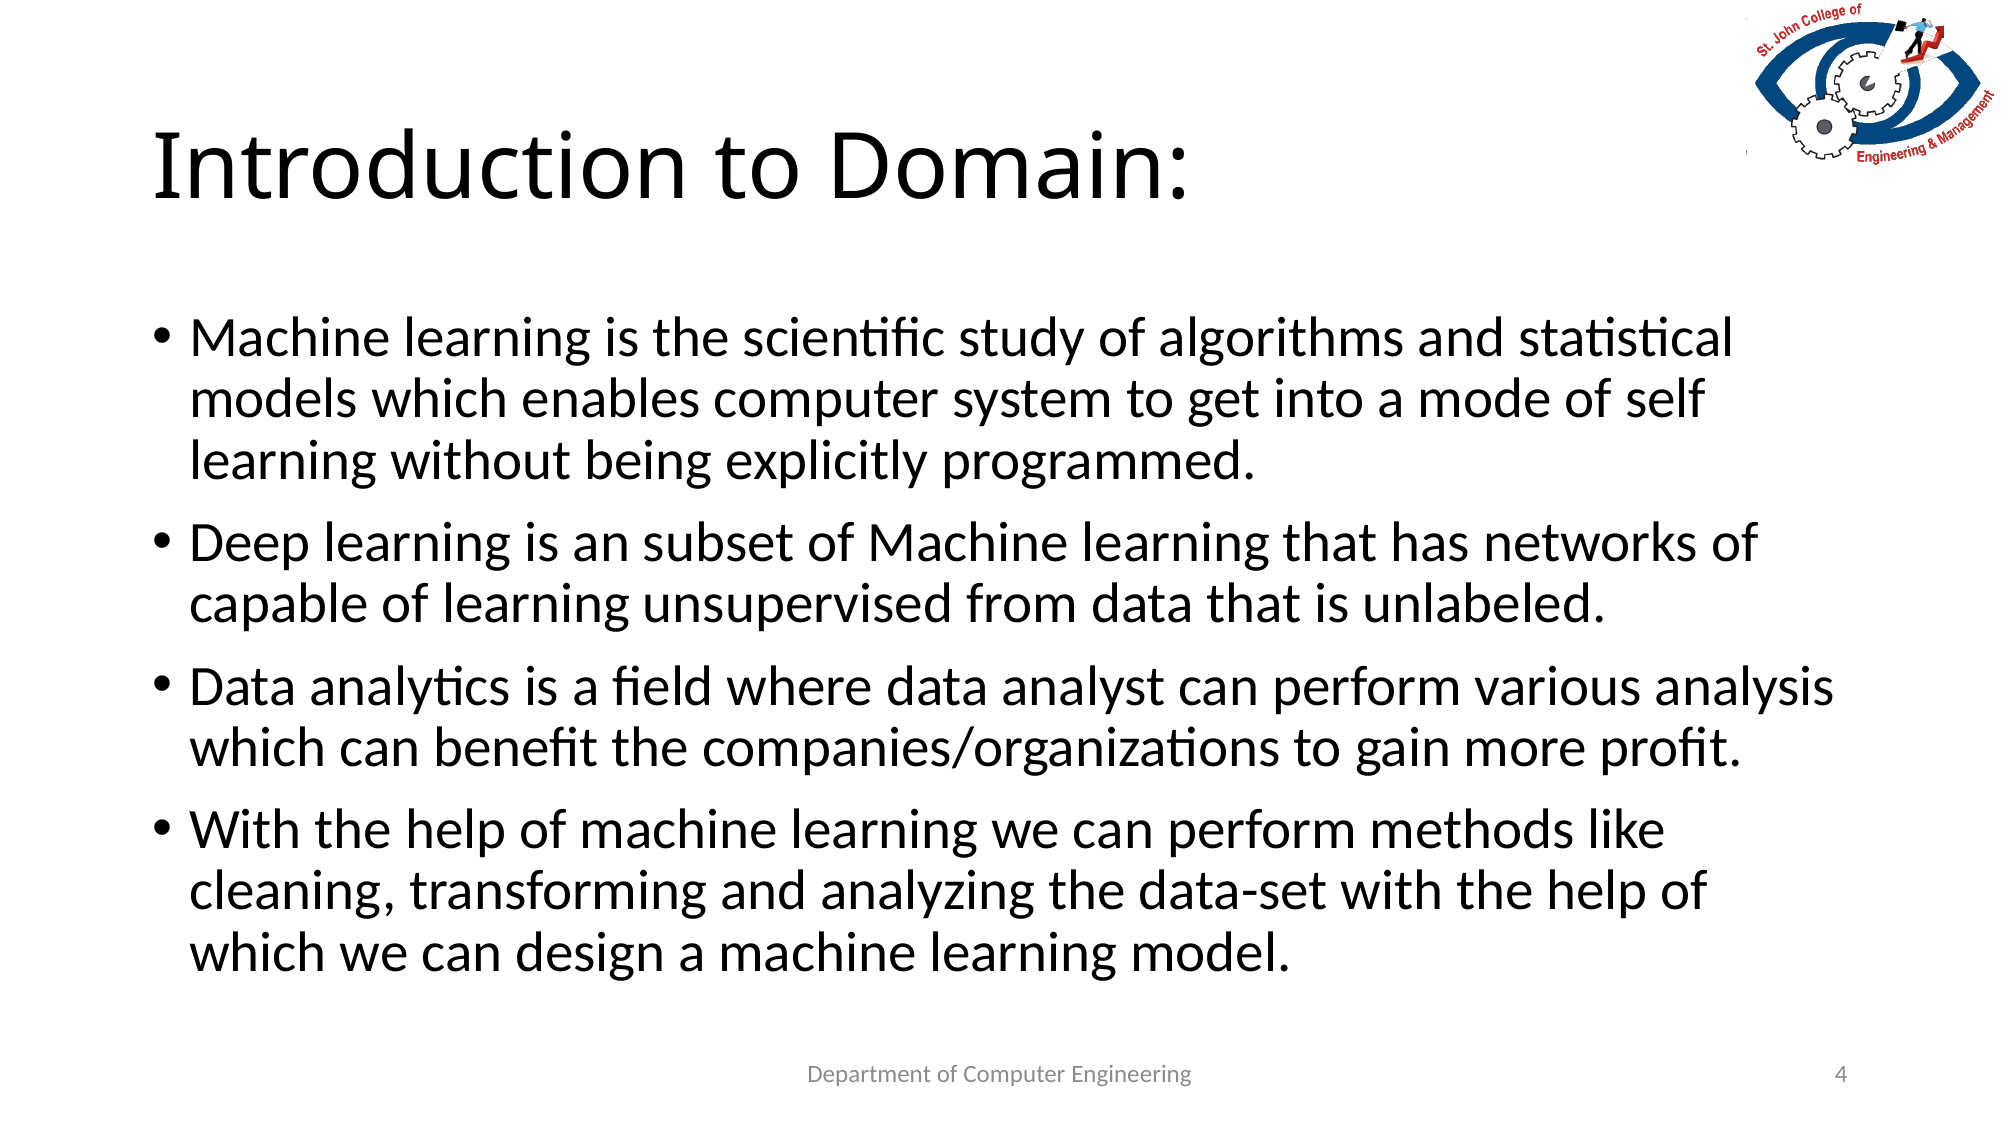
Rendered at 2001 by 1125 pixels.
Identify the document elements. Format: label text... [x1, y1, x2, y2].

slide_number 4 [1412, 1042, 1863, 1103]
footer Department of Computer Engineering [662, 1042, 1338, 1103]
list Machine learning is the scientific study of algorithms and statistical models which enables computer system to get into a mode of self learning without being explicitly programmed. Deep learning is an subset of Machine learning that has networks of capable of learning unsupervised from data that is unlabeled. Data analytics is a field where data analyst can perform various analysis which can benefit the companies/organizations to gain more profit. With the help of machine learning we can perform methods like cleaning, transforming and analyzing the data-set with the help of which we can design a machine learning model. [137, 299, 1863, 1014]
title Introduction to Domain: [137, 59, 1863, 278]
picture [1746, 0, 2000, 168]
